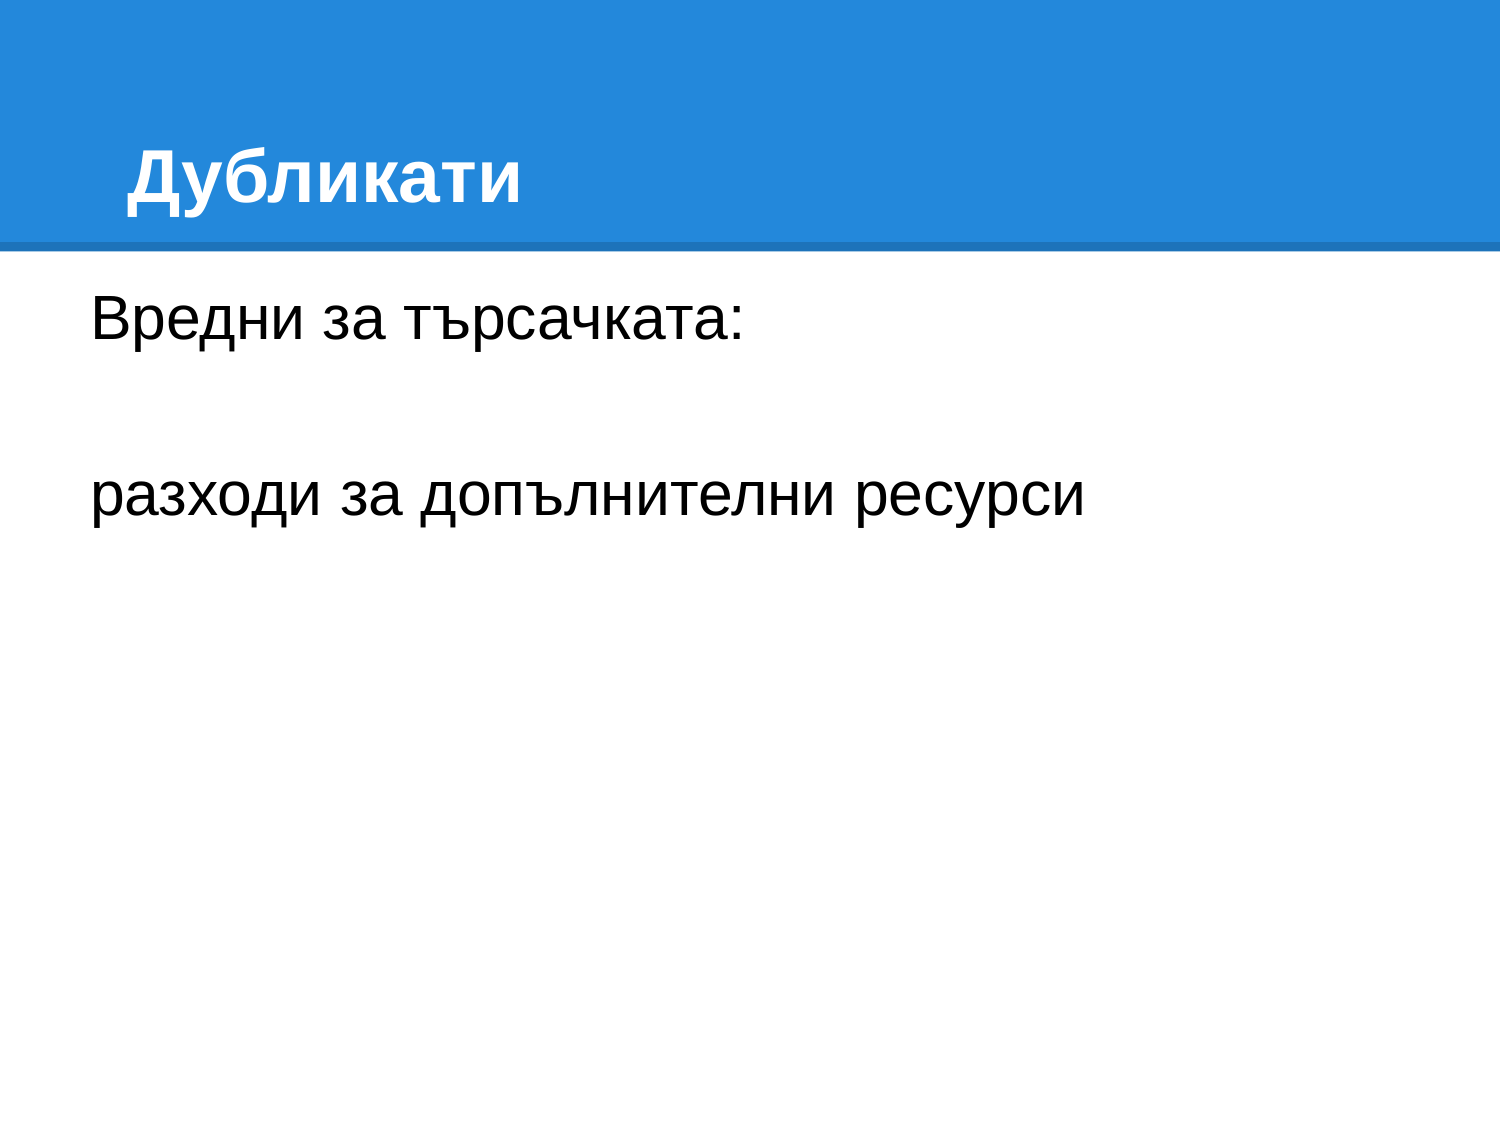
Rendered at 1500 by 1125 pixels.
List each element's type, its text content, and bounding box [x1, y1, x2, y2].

list Вредни за търсачката: разходи за допълнителни ресурси [75, 262, 1425, 1078]
title Дубликати [75, 45, 1425, 233]
